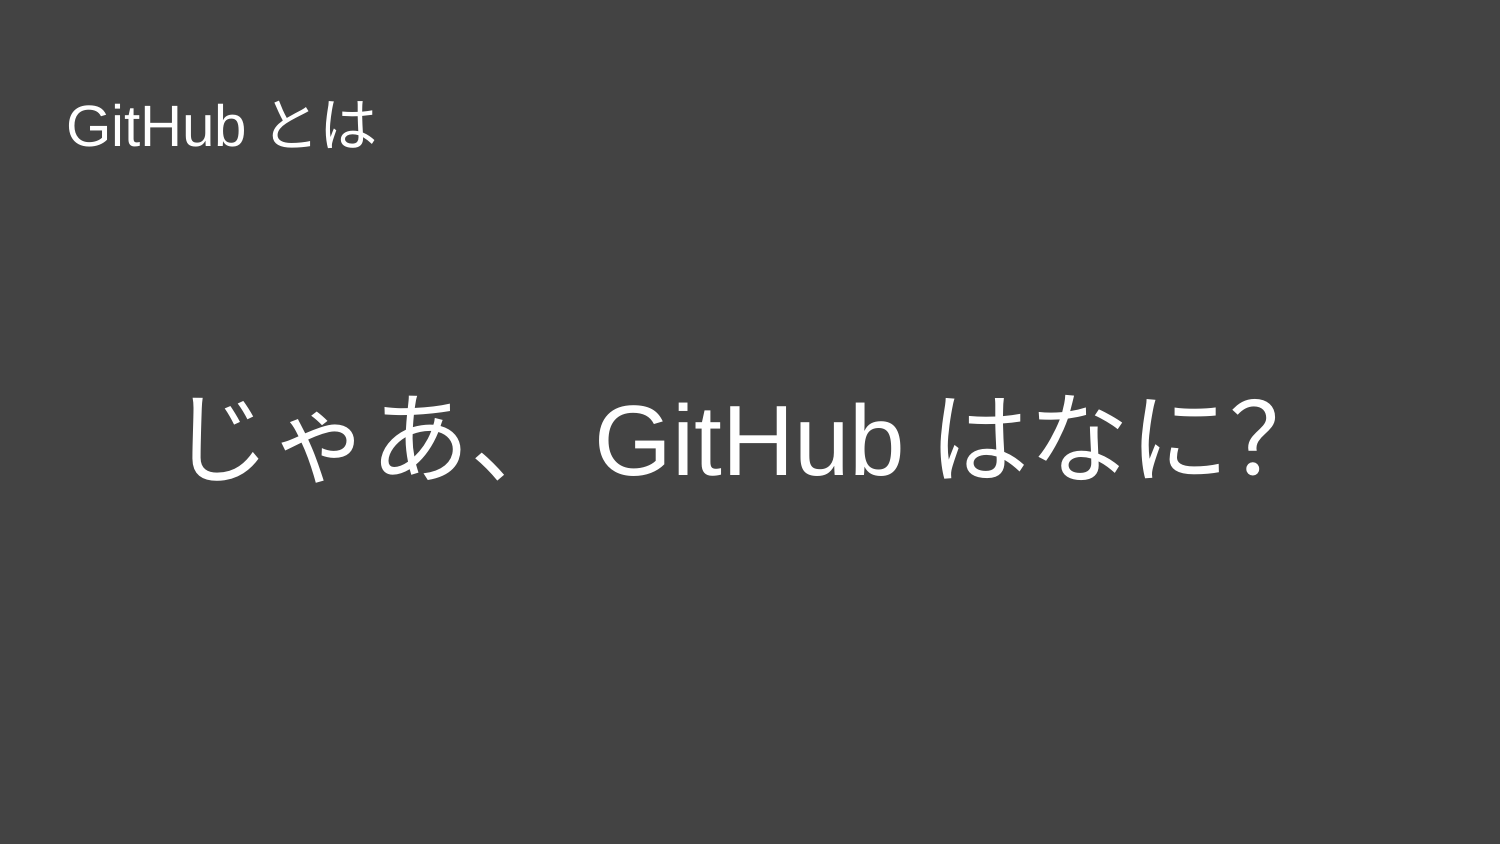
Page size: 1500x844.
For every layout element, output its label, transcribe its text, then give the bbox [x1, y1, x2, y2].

list じゃあ、GitHubはなに？ [51, 189, 1449, 750]
title GitHubとは [51, 72, 1449, 167]
